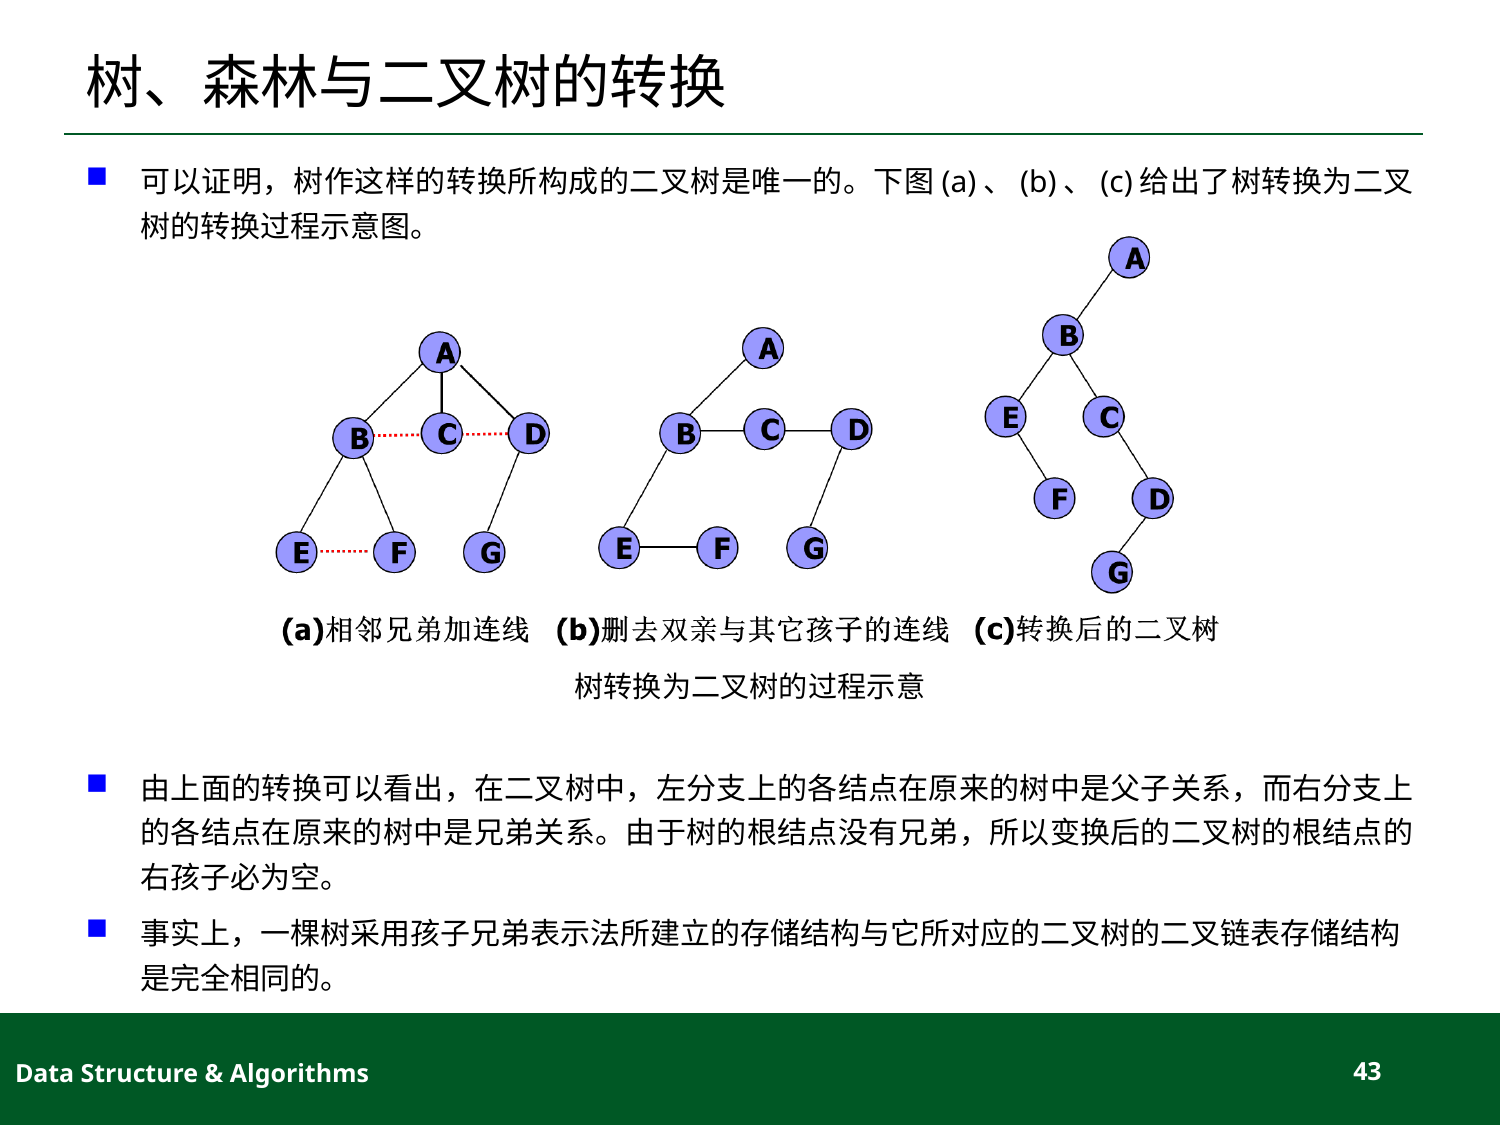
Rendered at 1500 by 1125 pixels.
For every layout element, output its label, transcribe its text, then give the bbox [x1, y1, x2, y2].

title 树、森林与二叉树的转换 [70, 34, 1430, 135]
footer Data Structure & Algorithms [0, 1042, 507, 1103]
list 可以证明，树作这样的转换所构成的二叉树是唯一的。下图(a)、(b)、(c)给出了树转换为二叉树的转换过程示意图。 由上面的转换可以看出，在二叉树中，左分支上的各结点在原来的树中是父子关系，而右分支上的各结点在原来的树中是兄弟关系。由于树的根结点没有兄弟，所以变换后的二叉树的根结点的右孩子必为空。 事实上，一棵树采用孩子兄弟表示法所建立的存储结构与它所对应的二叉树的二叉链表存储结构是完全相同的。 [70, 146, 1430, 1007]
text_box 树转换为二叉树的过程示意 [330, 663, 1170, 729]
slide_number 43 [1059, 1042, 1397, 1103]
picture [262, 231, 1238, 663]
